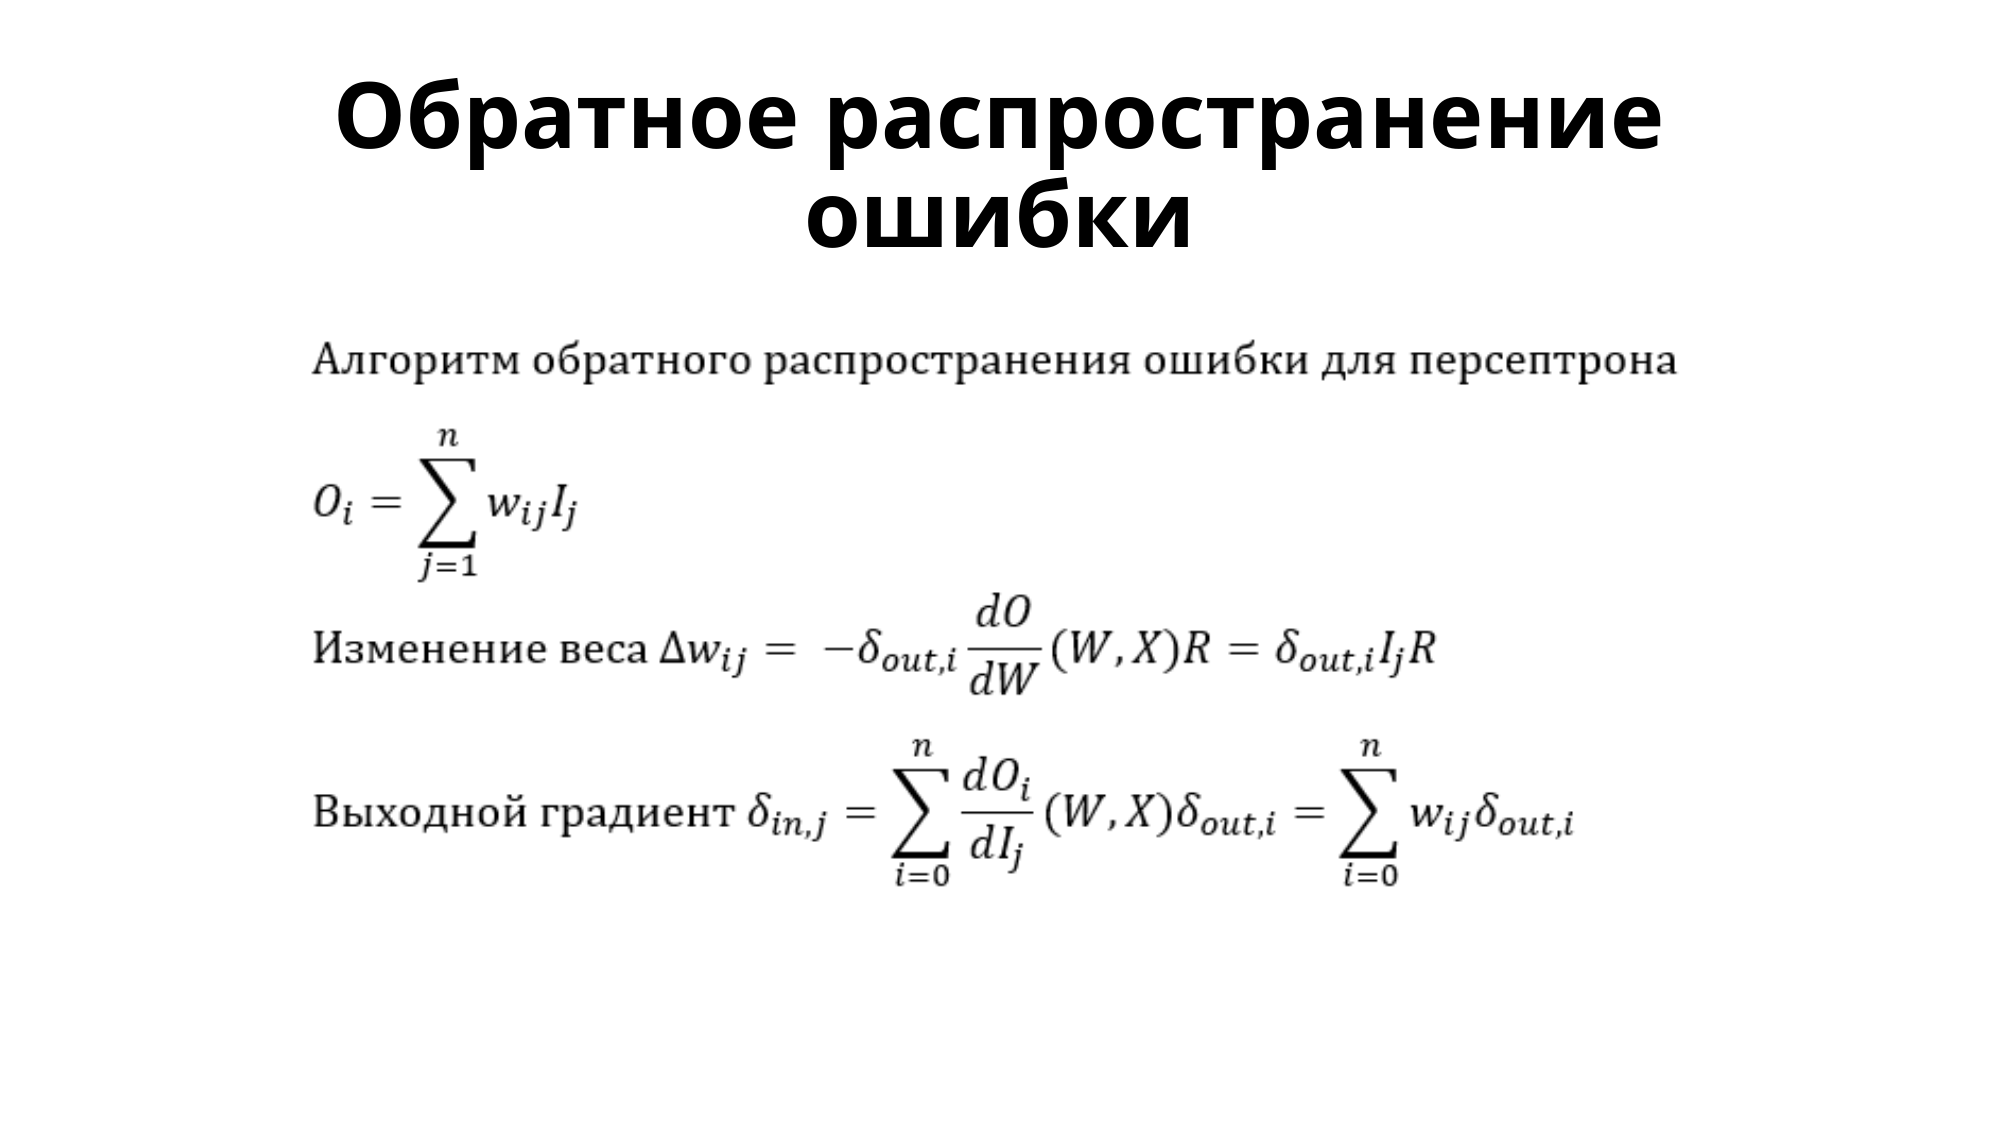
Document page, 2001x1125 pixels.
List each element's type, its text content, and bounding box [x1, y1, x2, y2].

picture [289, 317, 1711, 946]
title Обратное распространение ошибки [137, 59, 1863, 278]
